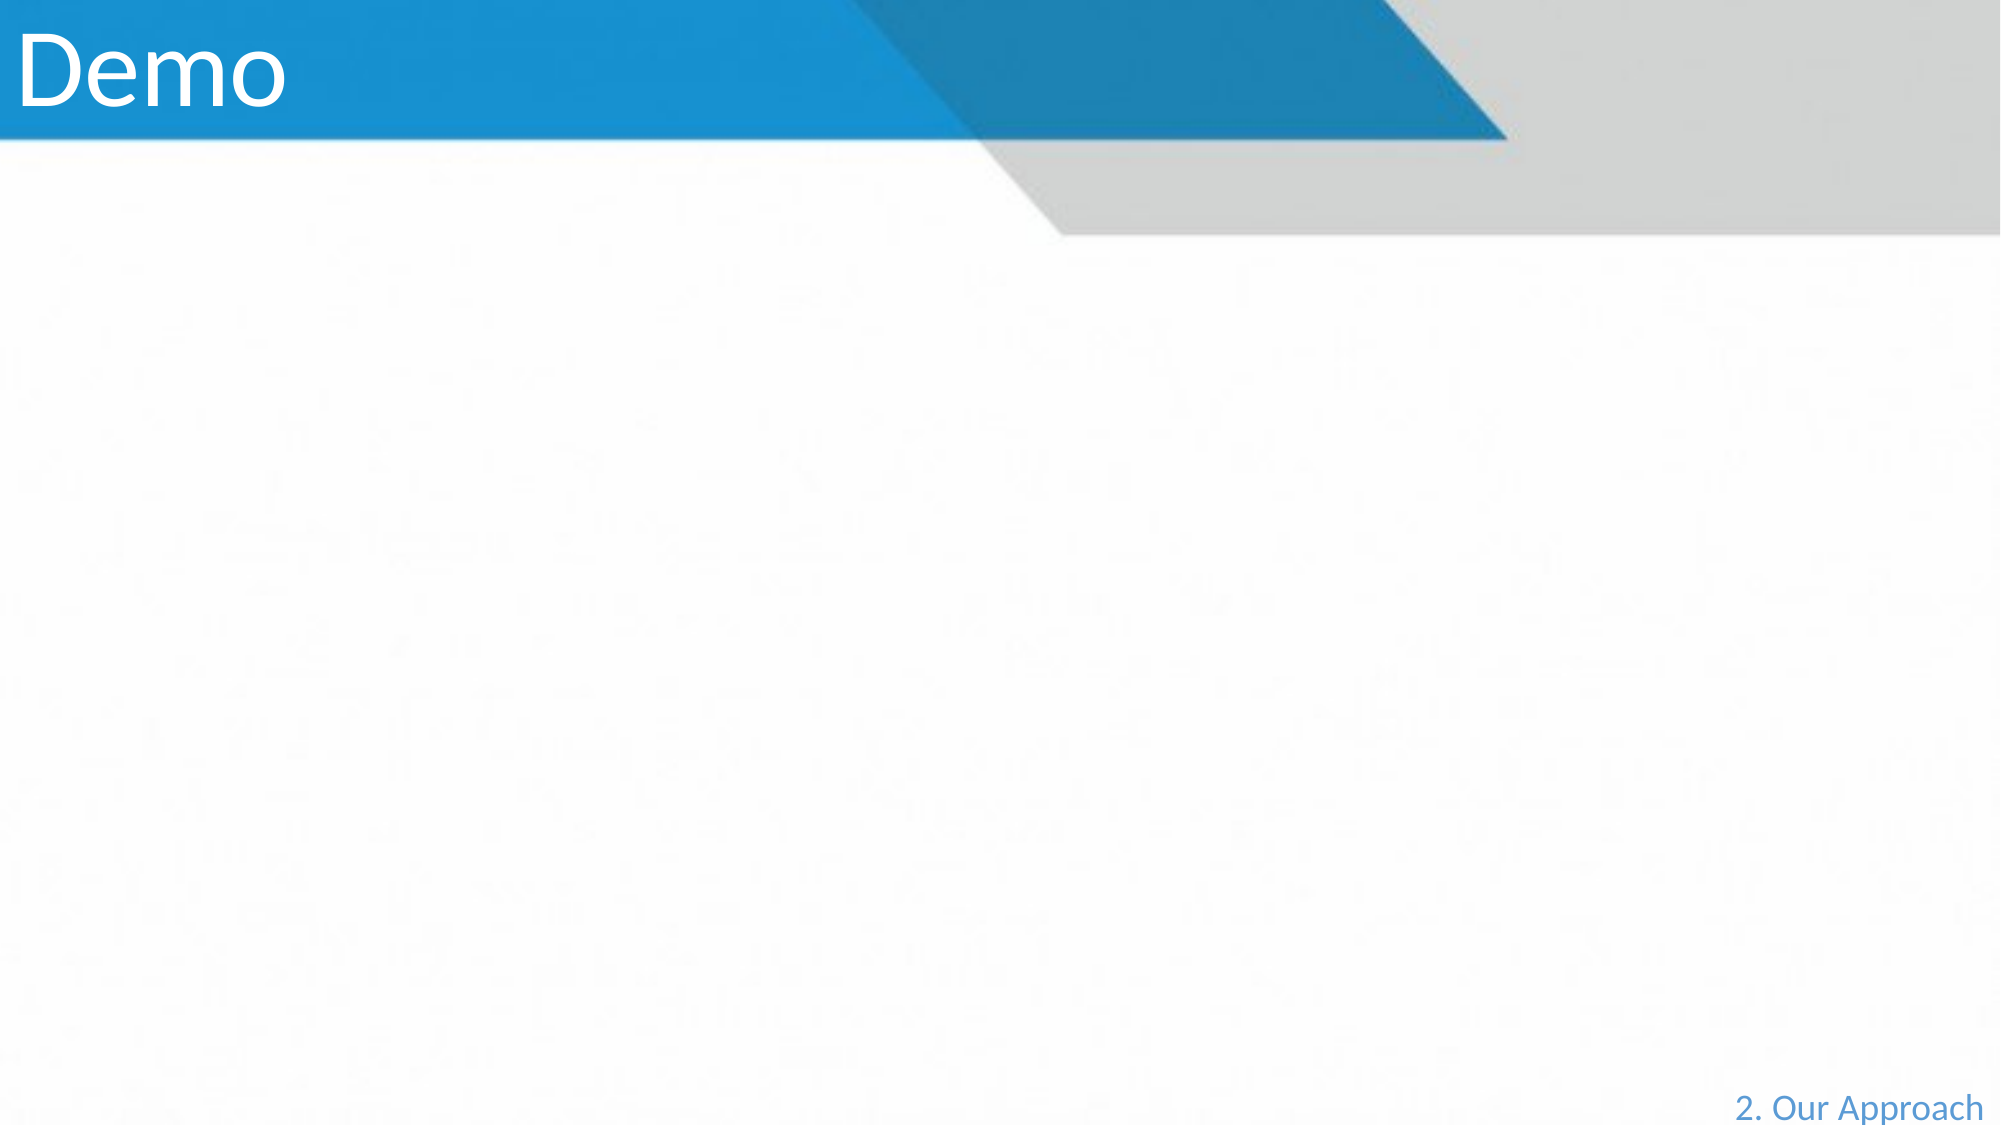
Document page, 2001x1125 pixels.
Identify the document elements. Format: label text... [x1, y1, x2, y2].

picture [0, 0, 2001, 1125]
text_box 2. Our Approach [1684, 1075, 2000, 1125]
title Demo [0, 0, 1377, 141]
